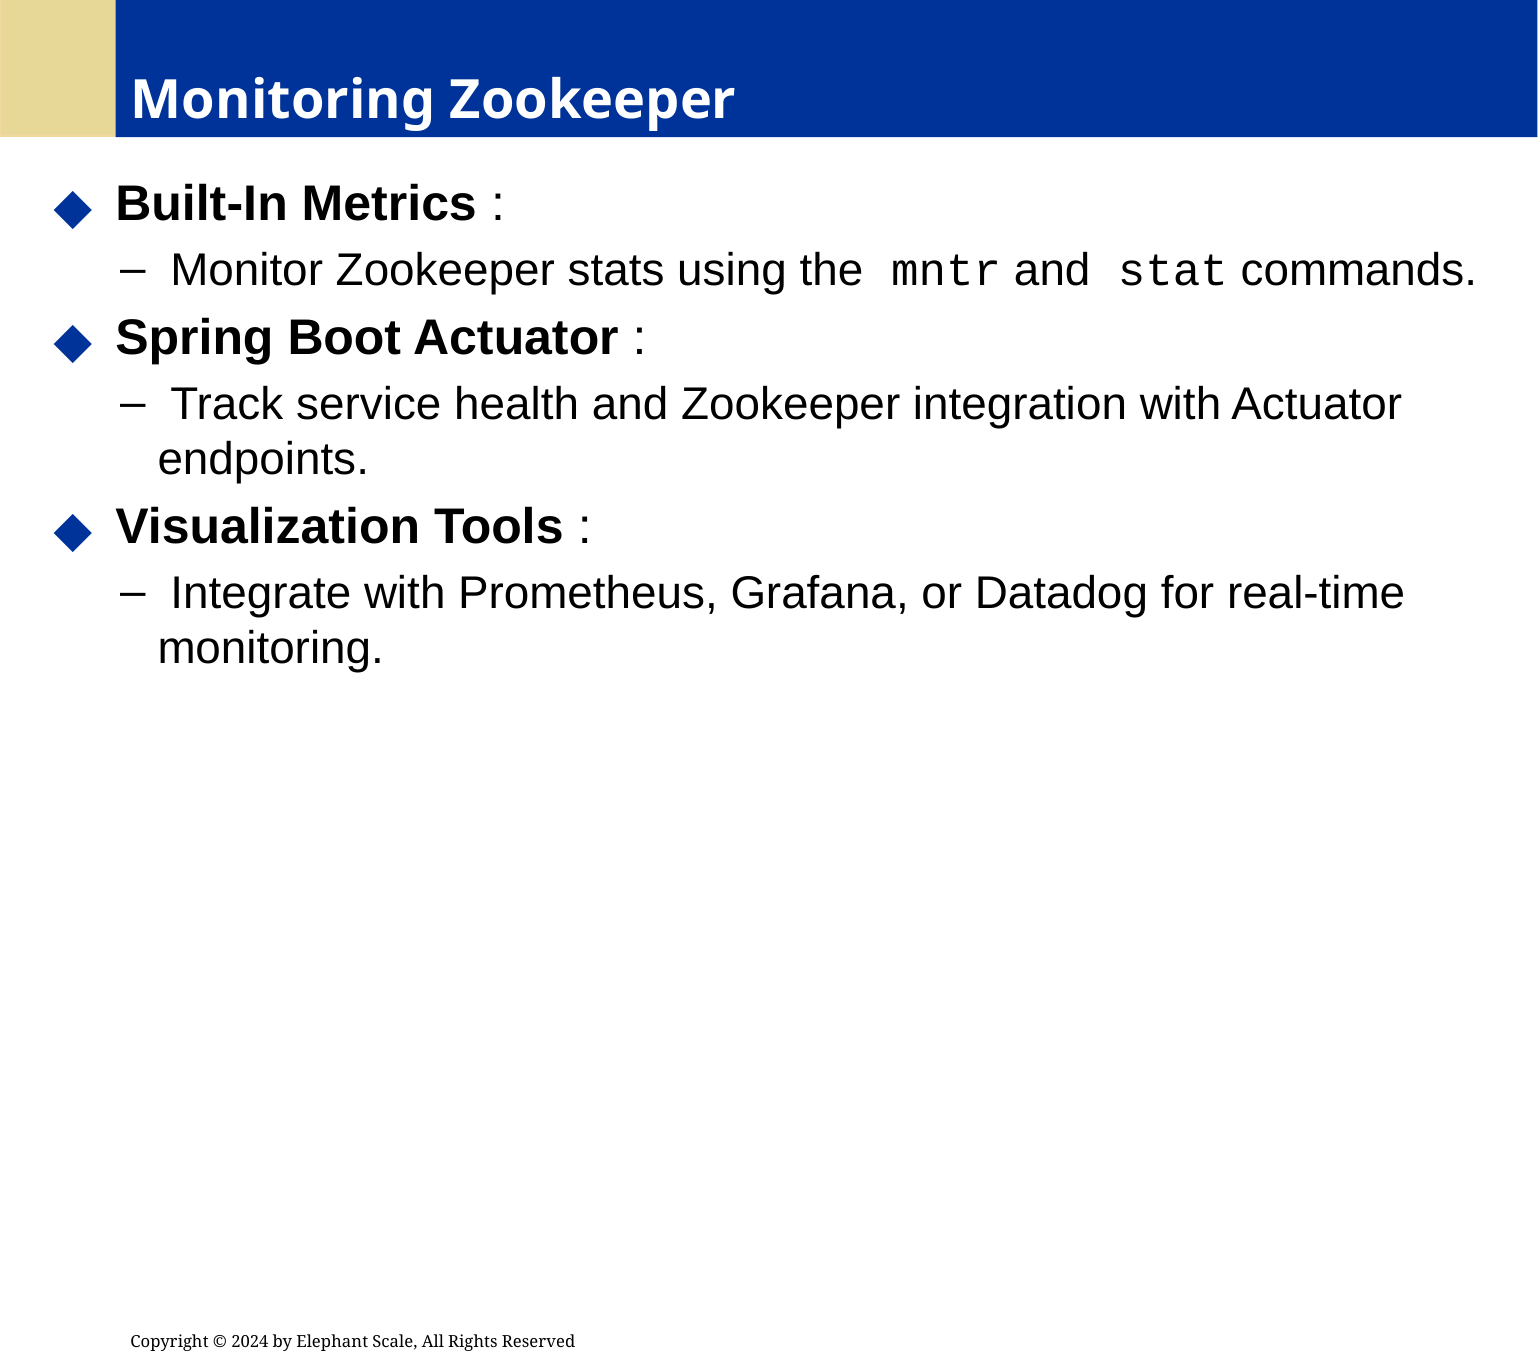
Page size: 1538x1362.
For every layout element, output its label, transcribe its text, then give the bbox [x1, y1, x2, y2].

picture [0, 0, 115, 137]
list Built-In Metrics : Monitor Zookeeper stats using the mntr and stat commands. Spring Boot Actuator : Track service health and Zookeeper integration with Actuator endpoints. Visualization Tools : Integrate with Prometheus, Grafana, or Datadog for real-time monitoring. [38, 163, 1499, 1284]
text_box Copyright © 2024 by Elephant Scale, All Rights Reserved [115, 1322, 1538, 1358]
title Monitoring Zookeeper [115, 0, 1538, 138]
